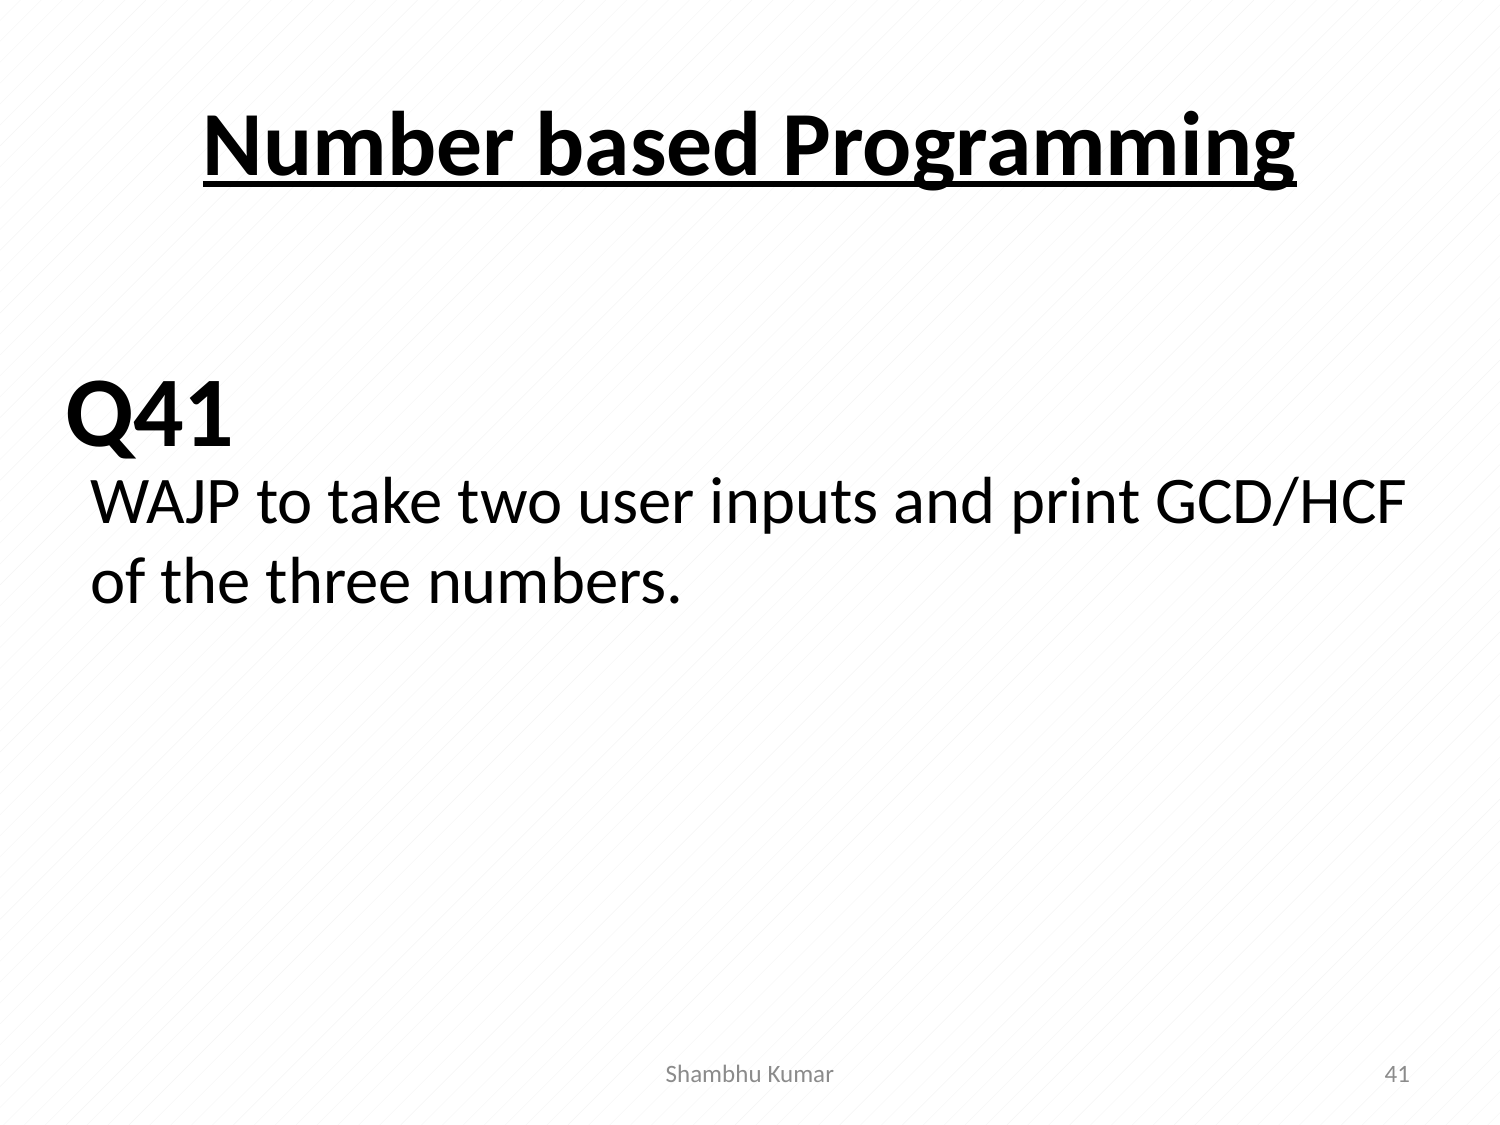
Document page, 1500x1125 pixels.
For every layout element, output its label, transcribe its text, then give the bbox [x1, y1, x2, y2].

footer Shambhu Kumar [512, 1042, 988, 1103]
text_box Q41 [37, 337, 250, 475]
list WAJP to take two user inputs and print GCD/HCF of the three numbers. [75, 262, 1425, 1005]
title Number based Programming [75, 45, 1425, 233]
slide_number 41 [1074, 1042, 1425, 1103]
